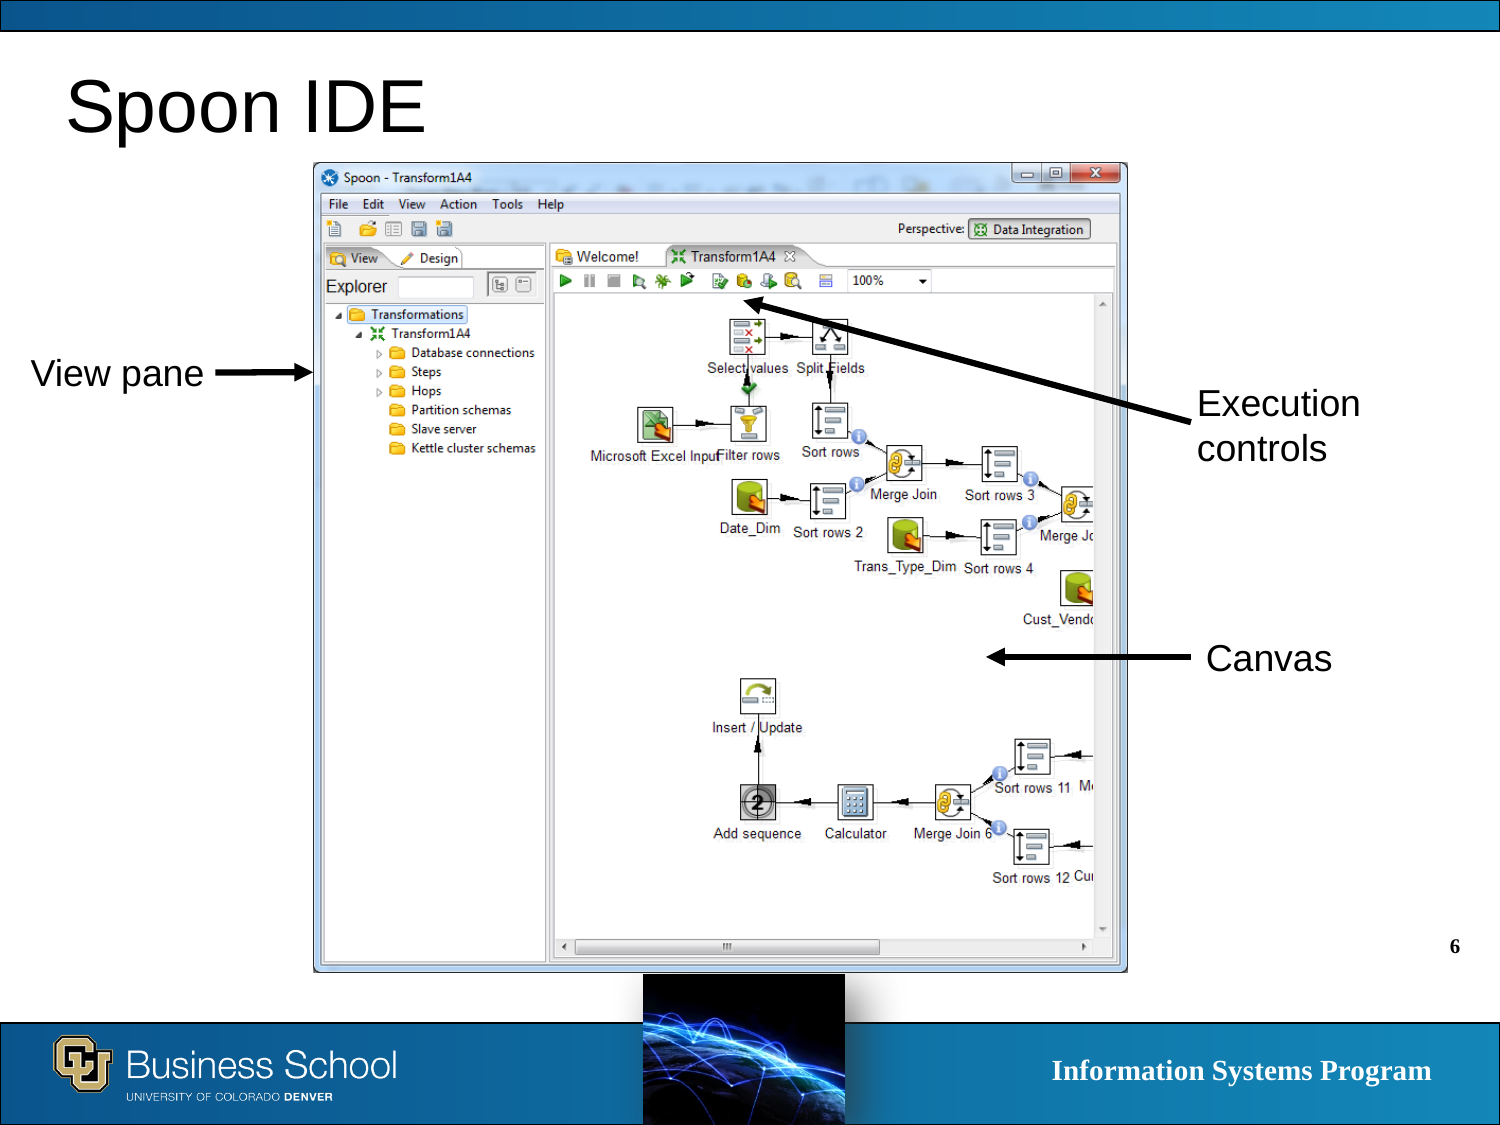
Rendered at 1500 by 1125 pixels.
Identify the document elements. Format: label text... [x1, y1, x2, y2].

text_box Execution controls [1182, 371, 1400, 477]
picture [53, 1034, 396, 1101]
text_box Canvas [1191, 626, 1354, 687]
picture [312, 162, 1128, 973]
picture [643, 974, 845, 1125]
title Spoon IDE [49, 49, 1426, 163]
text_box View pane [15, 341, 250, 402]
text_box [742, 300, 1192, 423]
